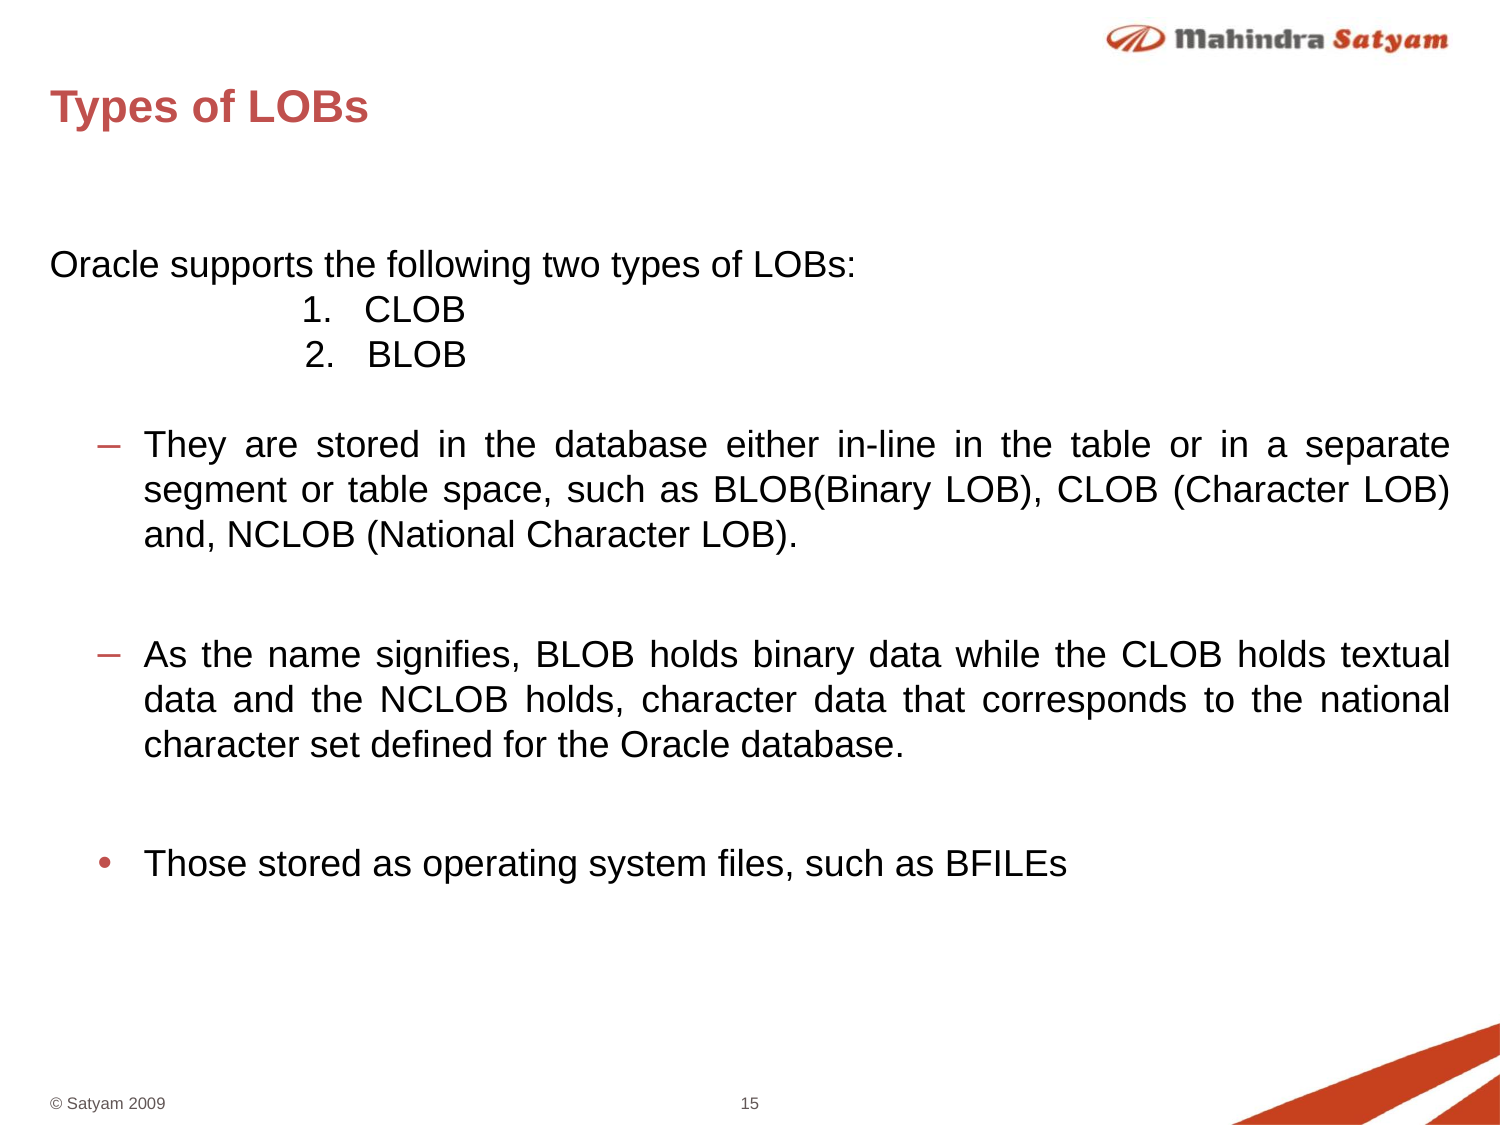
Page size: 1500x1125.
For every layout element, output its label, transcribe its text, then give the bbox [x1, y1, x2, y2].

title Types of LOBs [49, 76, 1452, 133]
picture [1102, 17, 1453, 67]
picture [1209, 1014, 1500, 1125]
list Oracle supports the following two types of LOBs: 1. CLOB 2. BLOB They are stored in the database either in-line in the table or in a separate segment or table space, such as BLOB(Binary LOB), CLOB (Character LOB) and, NCLOB (National Character LOB). As the name signifies, BLOB holds binary data while the CLOB holds textual data and the NCLOB holds, character data that corresponds to the national character set defined for the Oracle database. Those stored as operating system files, such as BFILEs [49, 240, 1452, 877]
